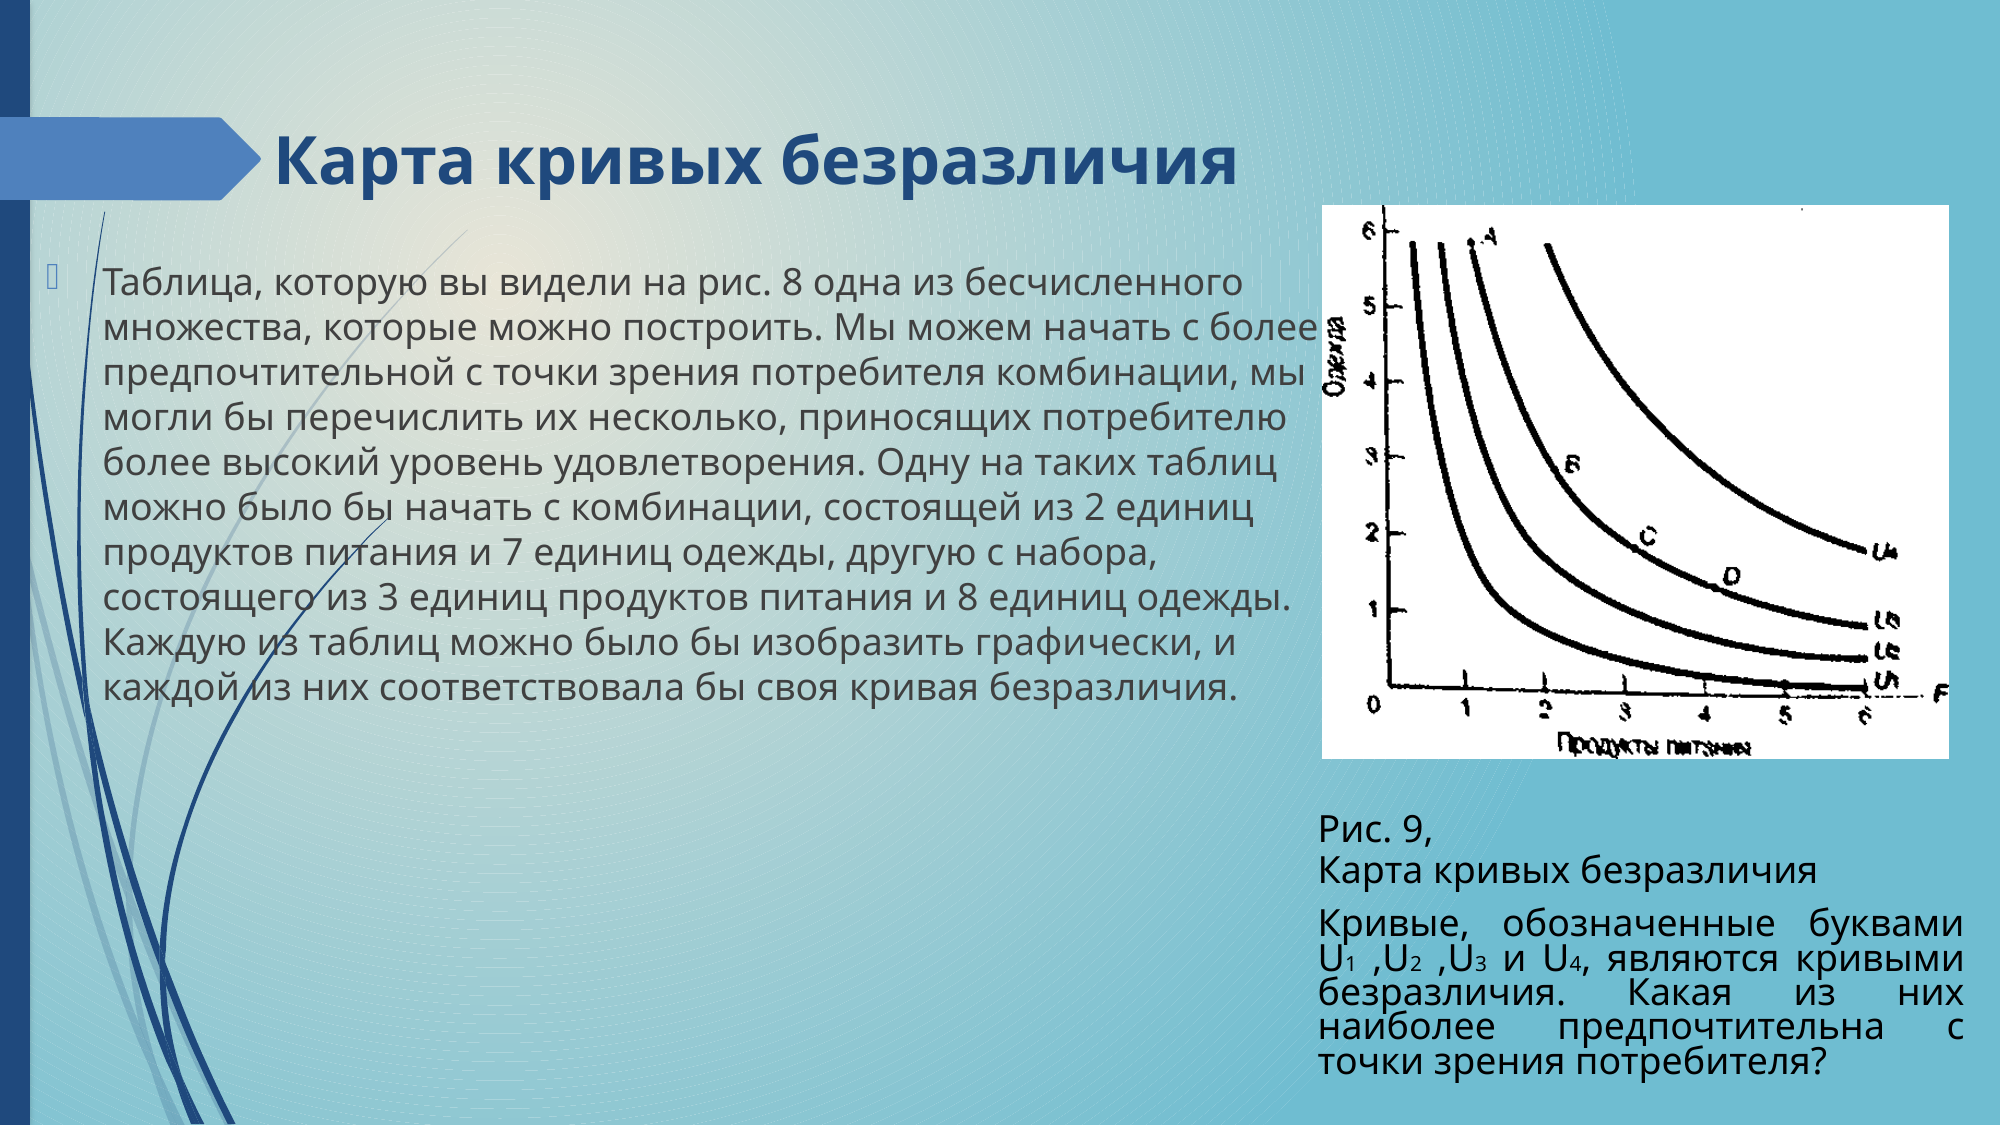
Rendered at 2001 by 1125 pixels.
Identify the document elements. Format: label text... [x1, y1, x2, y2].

list Таблица, которую вы видели на рис. 8 одна из бесчислен­ного множества, которые можно построить. Мы можем начать с более предпочтительной с точки зрения потребителя комби­нации, мы могли бы перечислить их несколько, приносящих потребителю более высокий уровень удовлетворения. Одну на таких таблиц можно было бы начать с комбинации, состоящей из 2 единиц продуктов питания и 7 единиц одежды, другую с набора, состоящего из 3 единиц продуктов питания и 8 единиц одежды. Каждую из таблиц можно было бы изобразить графи­чески, и каждой из них соответствовала бы своя кривая безраз­личия. [31, 250, 1356, 939]
picture [1322, 204, 1949, 760]
text_box Рис. 9, Карта кривых безразличия Кривые, обозначенные буквами U1 ,U2 ,U3 и U4, являются кривыми безразличия. Какая из них наиболее предпочтительна с точки зрения потребителя? [1298, 820, 1980, 1090]
title Карта кривых безразличия [258, 110, 1802, 250]
